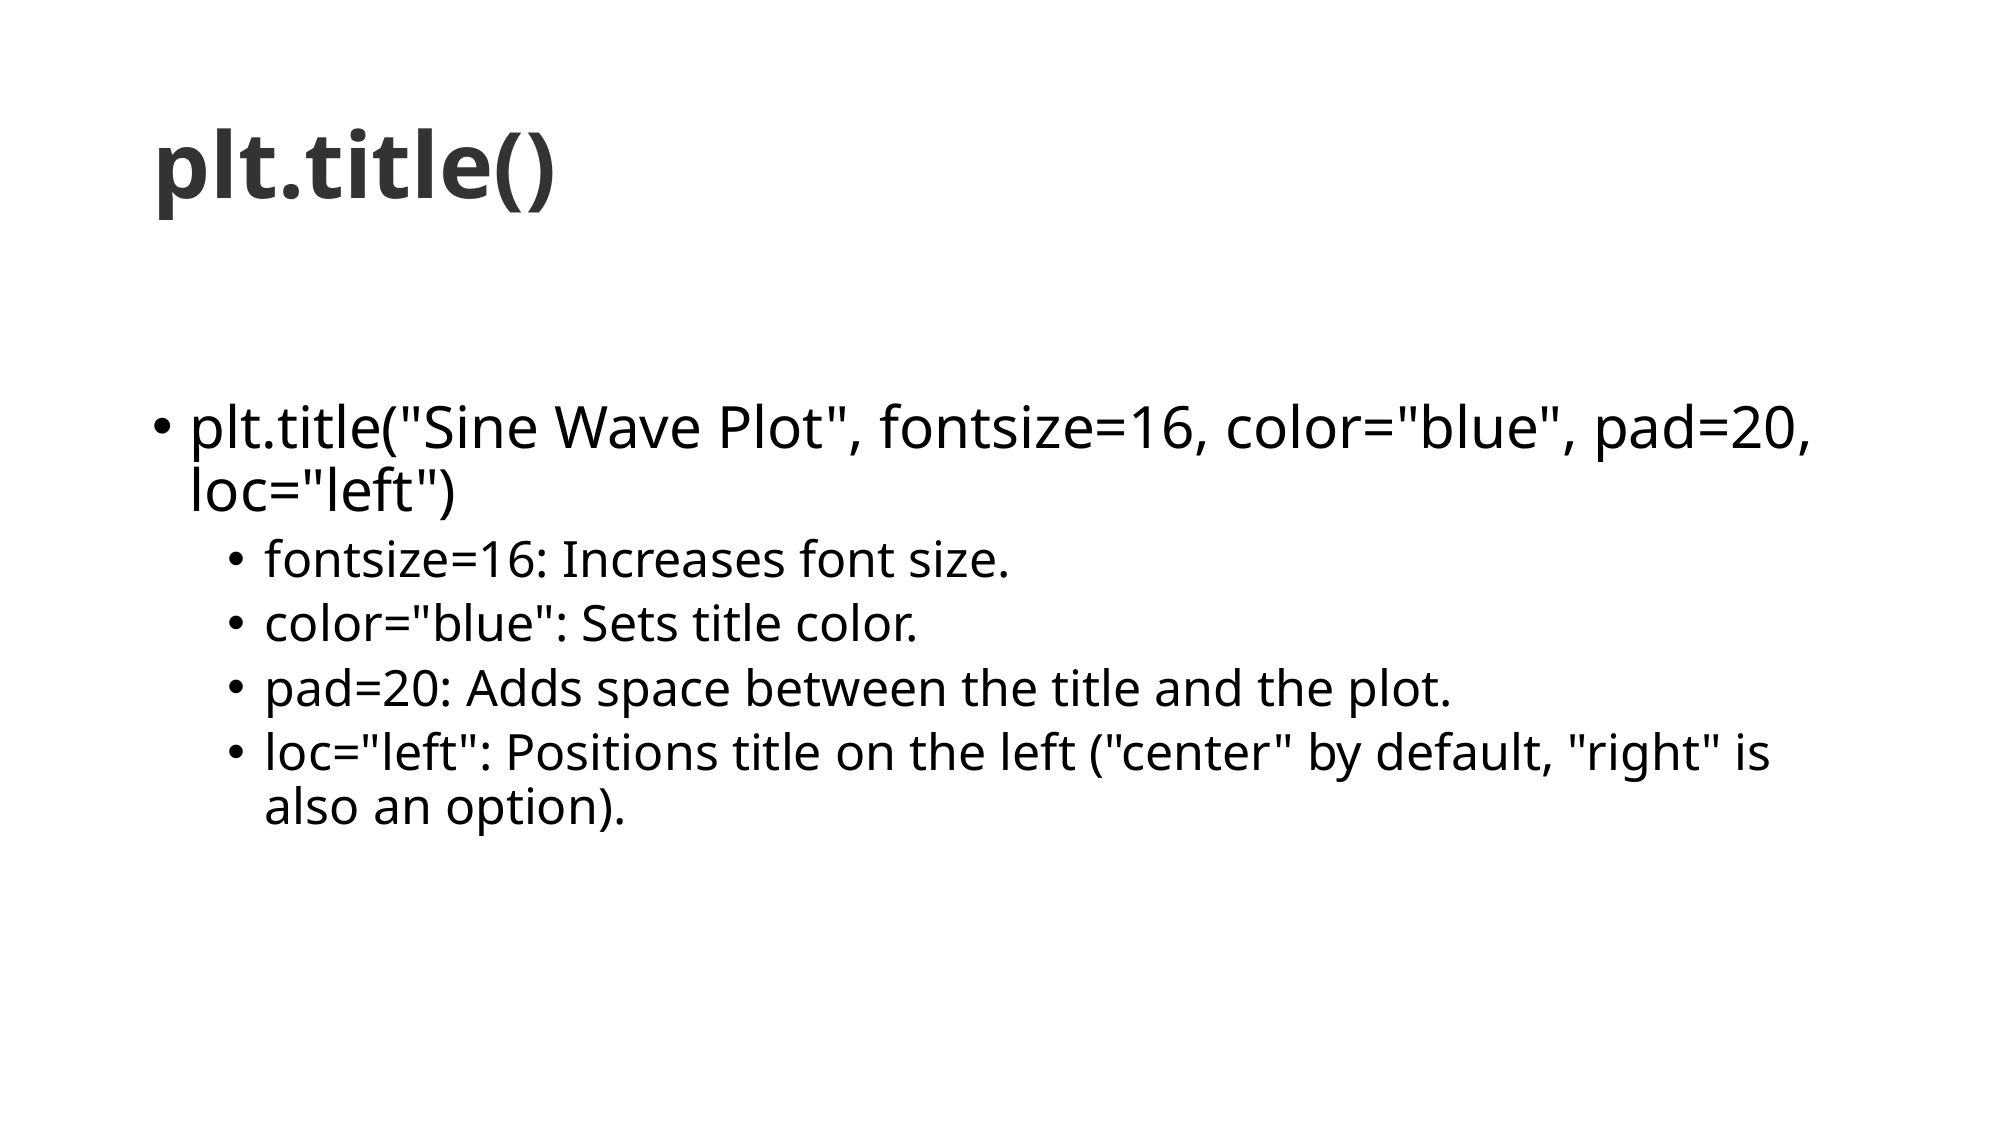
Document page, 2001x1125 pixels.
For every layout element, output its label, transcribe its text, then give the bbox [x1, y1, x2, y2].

title plt.title() [137, 59, 1863, 278]
list plt.title("Sine Wave Plot", fontsize=16, color="blue", pad=20, loc="left") fontsize=16: Increases font size. color="blue": Sets title color. pad=20: Adds space between the title and the plot. loc="left": Positions title on the left ("center" by default, "right" is also an option). [137, 299, 1863, 1014]
